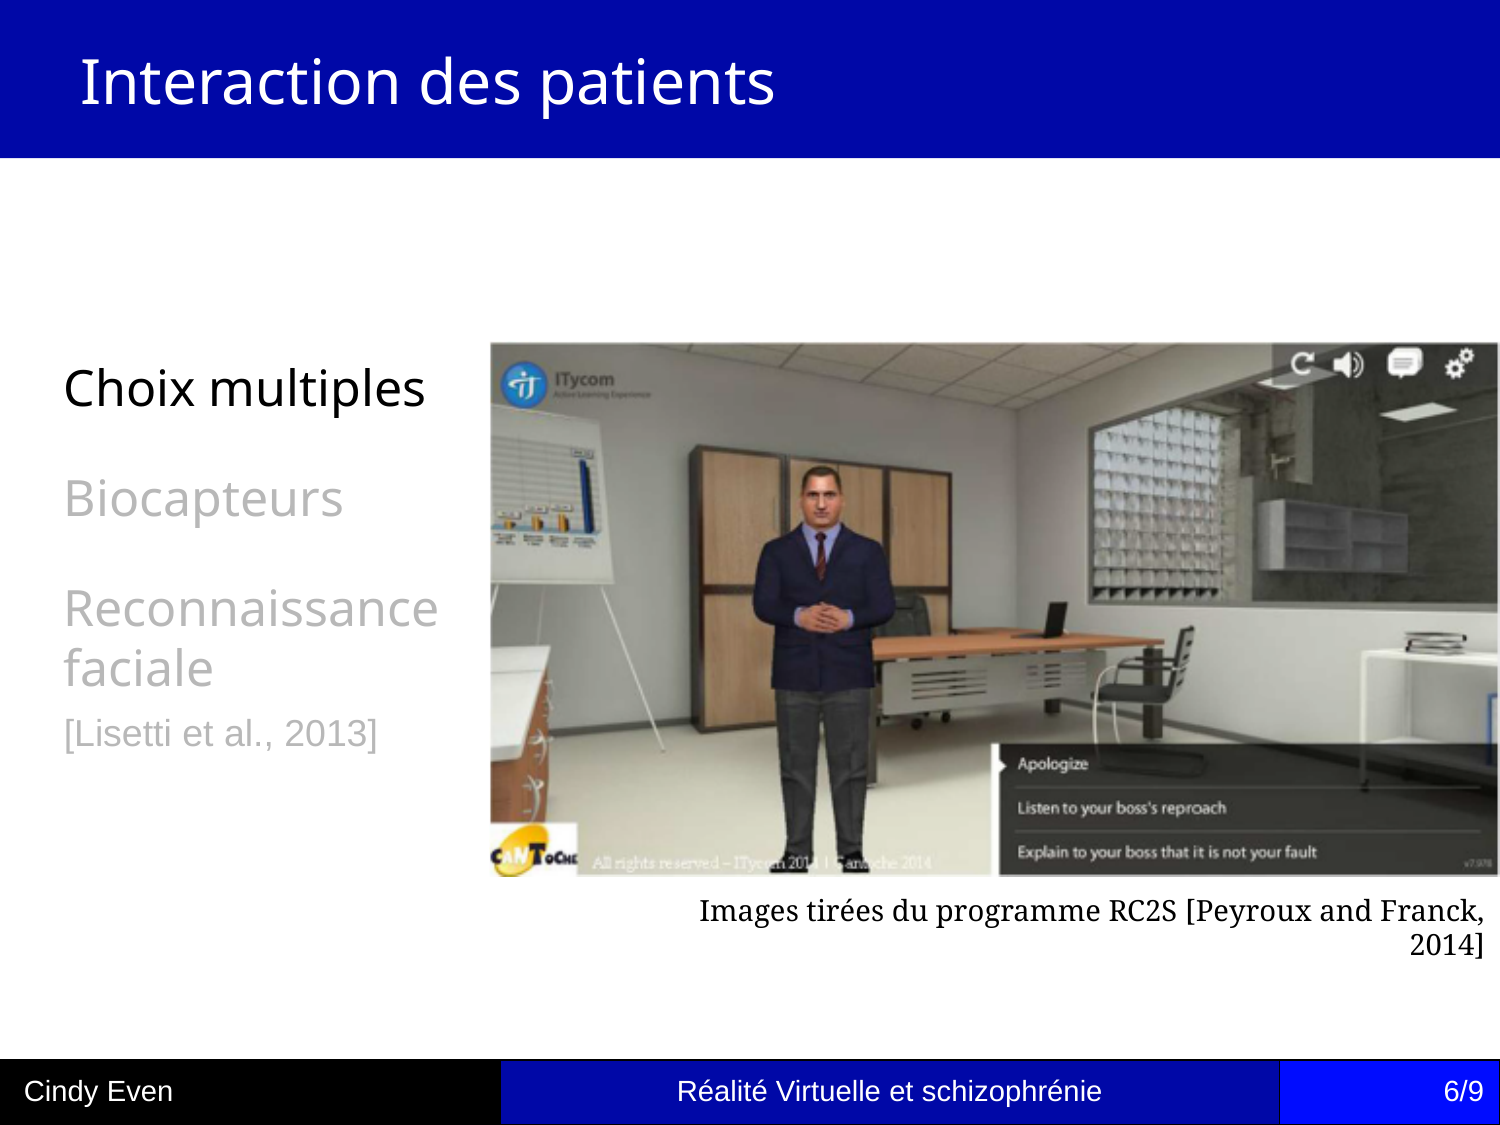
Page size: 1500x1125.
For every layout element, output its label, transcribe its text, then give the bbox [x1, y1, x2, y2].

text_box Images tirées du programme RC2S [Peyroux and Franck, 2014] [648, 885, 1500, 942]
table_header Cindy Even [1, 1061, 500, 1124]
text_box Choix multiples Biocapteurs Reconnaissance faciale [Lisetti et al., 2013] [36, 341, 492, 1000]
table_header 6/9 [1280, 1061, 1499, 1124]
table_header Réalité Virtuelle et schizophrénie [501, 1061, 1279, 1124]
text_box Interaction des patients [0, 0, 1500, 159]
picture [489, 341, 1500, 877]
